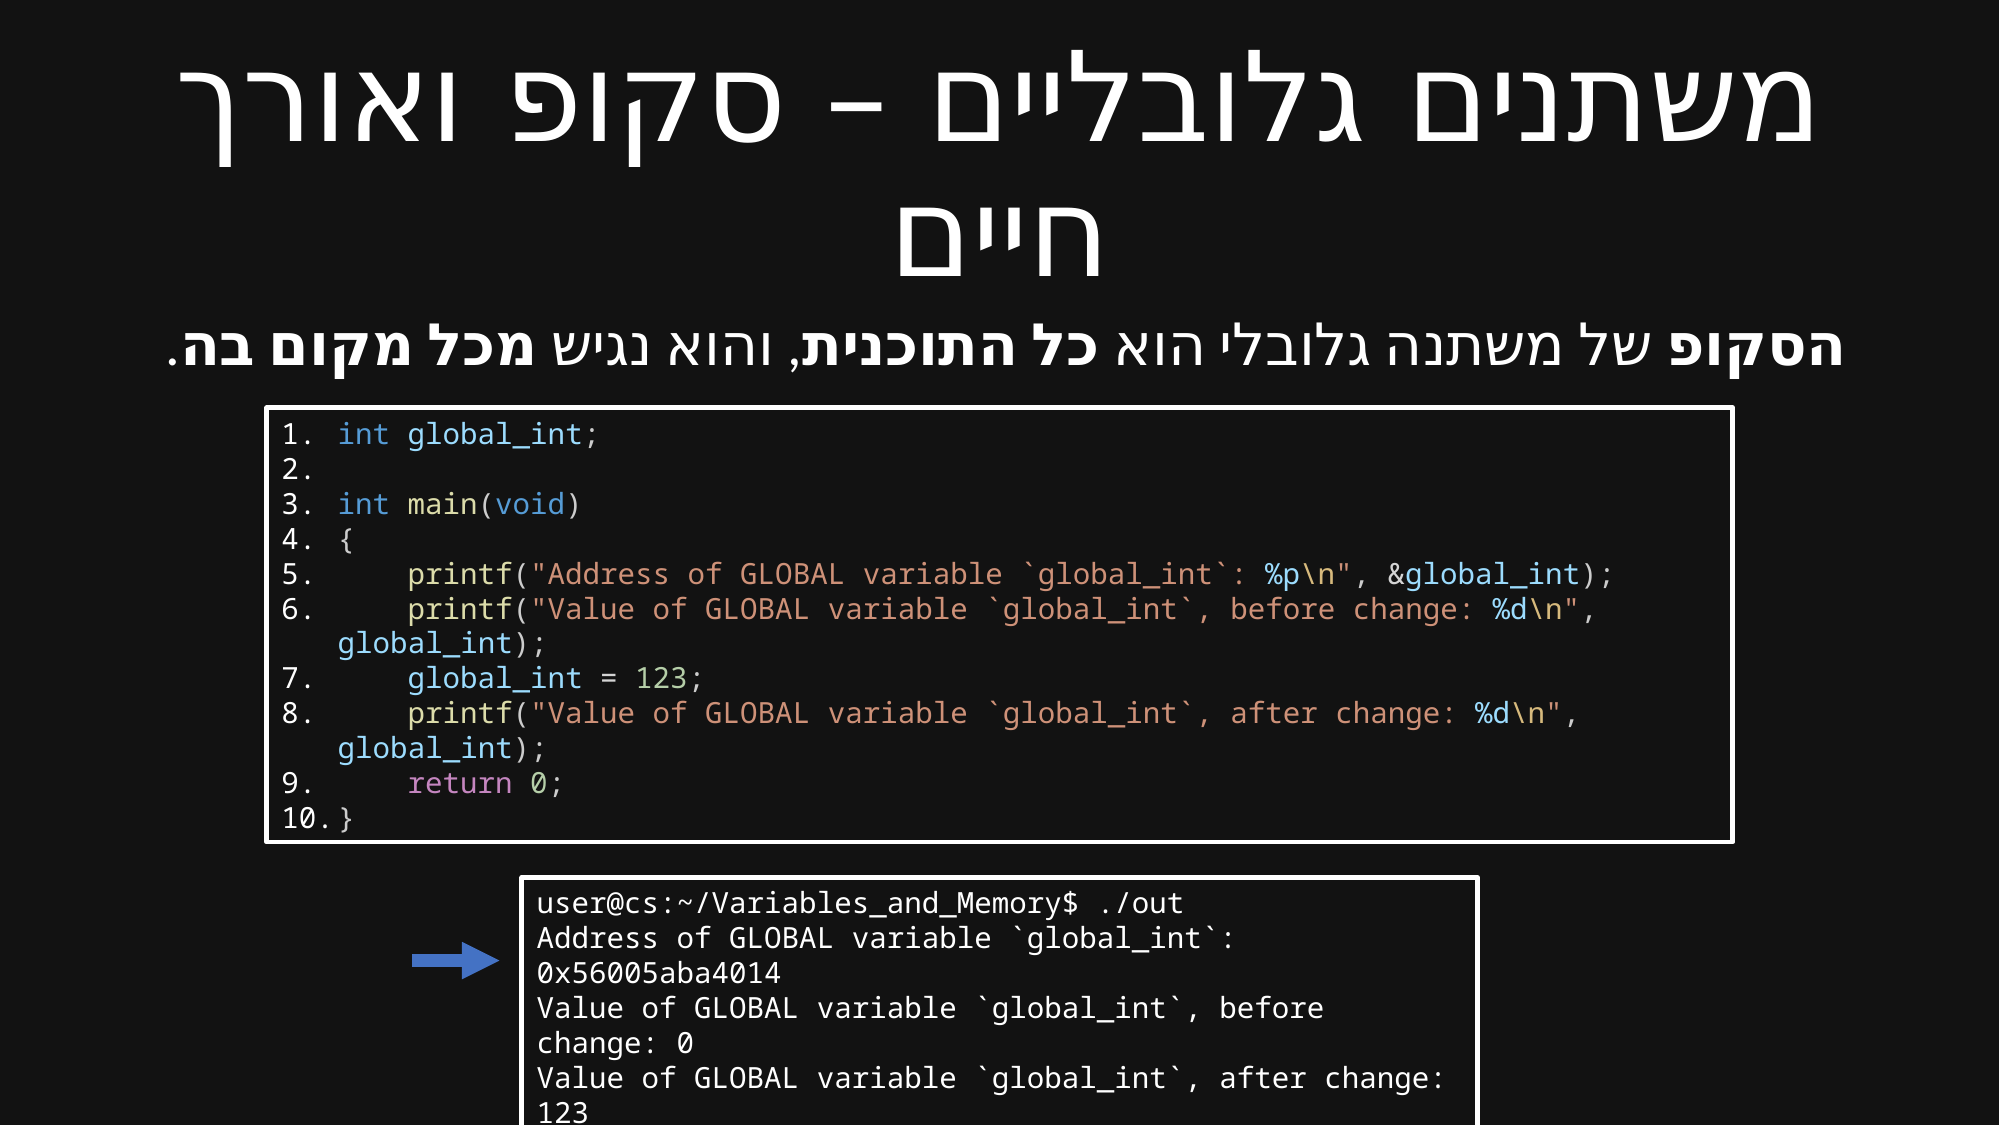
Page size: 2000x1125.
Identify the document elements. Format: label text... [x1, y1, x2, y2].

text_box user@cs:~/Variables_and_Memory$ ./out Address of GLOBAL variable `global_int`: 0x56005aba4014 Value of GLOBAL variable `global_int`, before change: 0 Value of GLOBAL variable `global_int`, after change: 123 [521, 877, 1478, 1125]
title משתנים גלובליים – סקופ ואורך חיים [137, 59, 1862, 278]
list הסקופ של משתנה גלובלי הוא כל התוכנית, והוא נגיש מכל מקום בה. [137, 299, 1862, 386]
text_box int global_int; int main(void) { printf("Address of GLOBAL variable `global_int`: %p\n", &global_int); printf("Value of GLOBAL variable `global_int`, before change: %d\n", global_int); global_int = 123; printf("Value of GLOBAL variable `global_int`, after change: %d\n", global_int); return 0; } [266, 407, 1733, 842]
